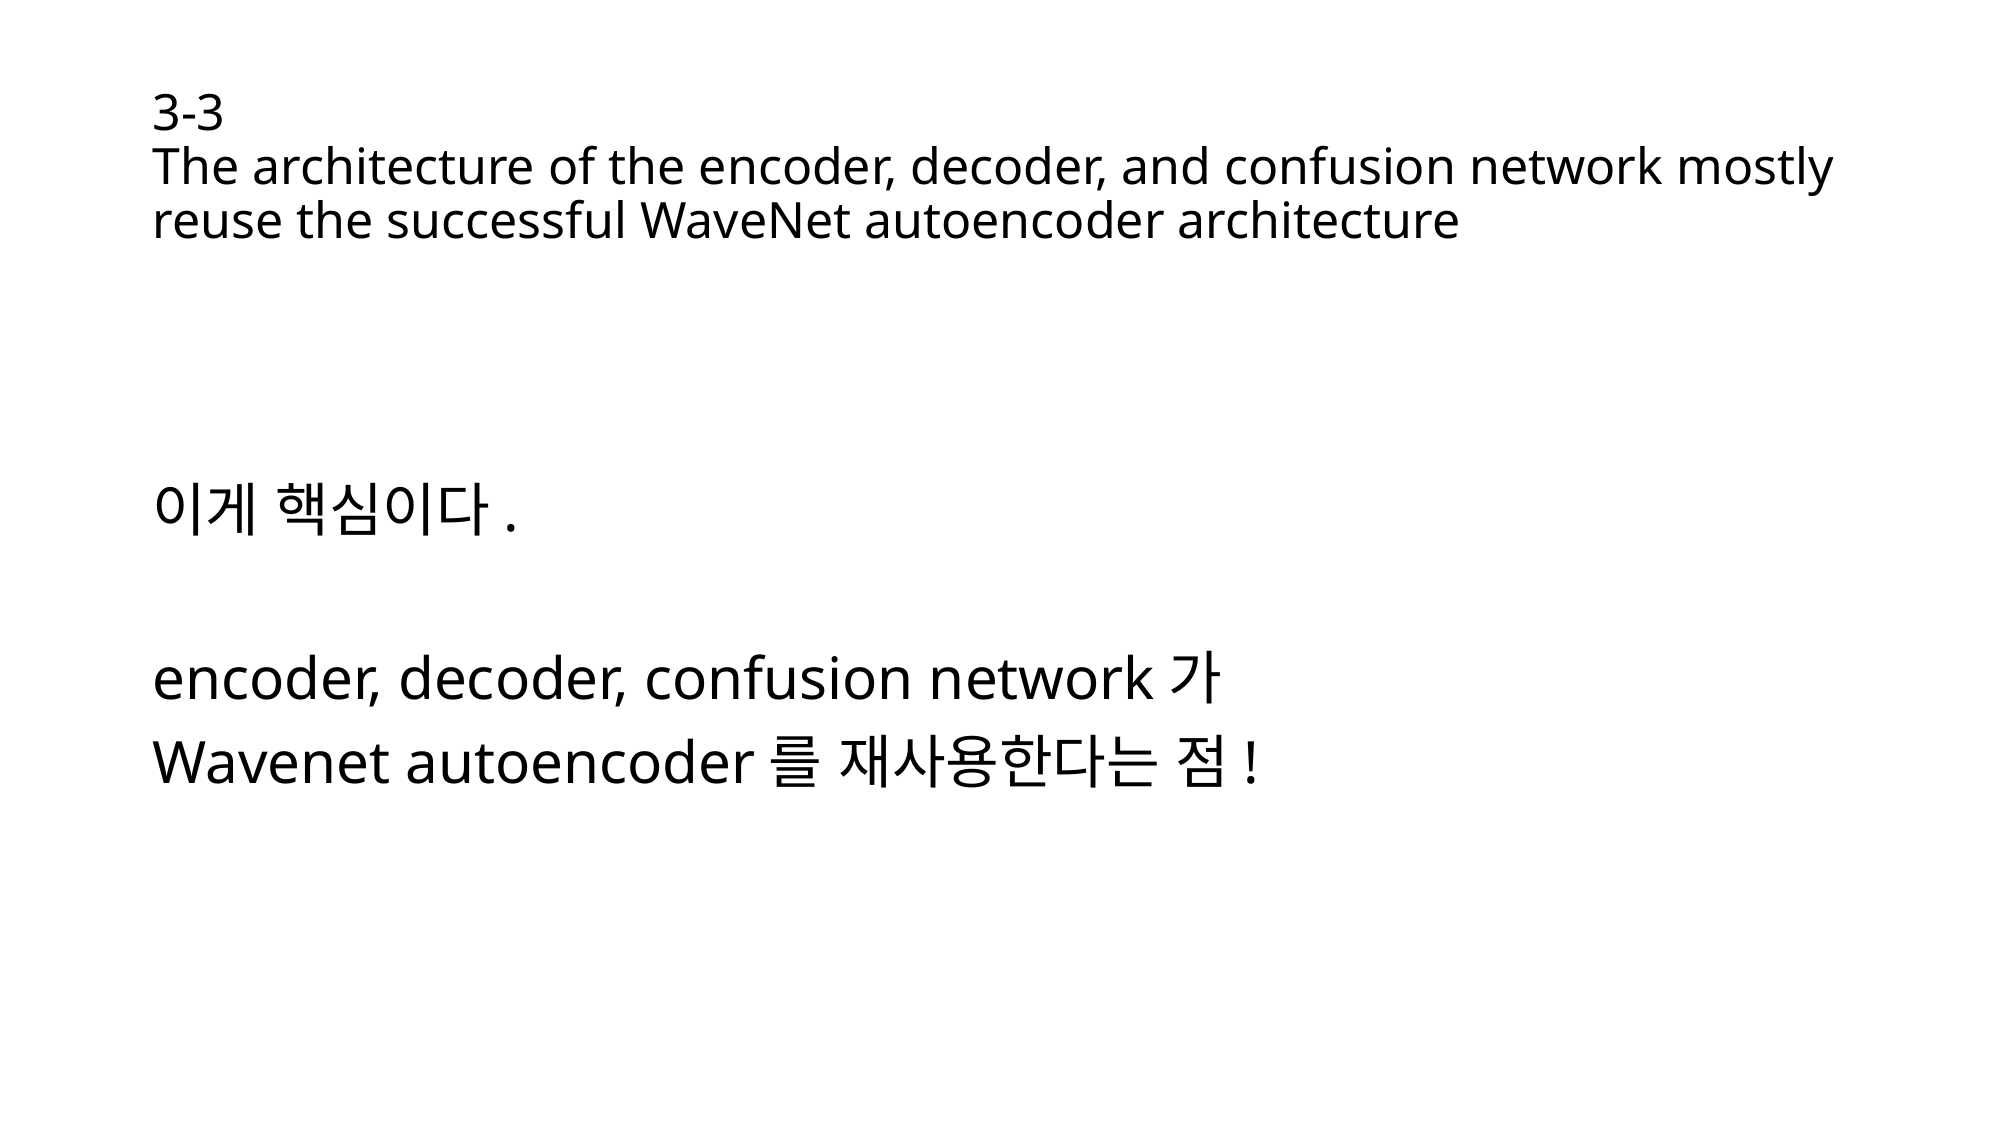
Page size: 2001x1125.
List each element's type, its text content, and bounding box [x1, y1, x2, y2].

list 이게 핵심이다. encoder, decoder, confusion network가 Wavenet autoencoder를 재사용한다는 점! [137, 299, 1863, 1014]
title 3-3 The architecture of the encoder, decoder, and confusion network mostly reuse the successful WaveNet autoencoder architecture [137, 59, 1863, 278]
